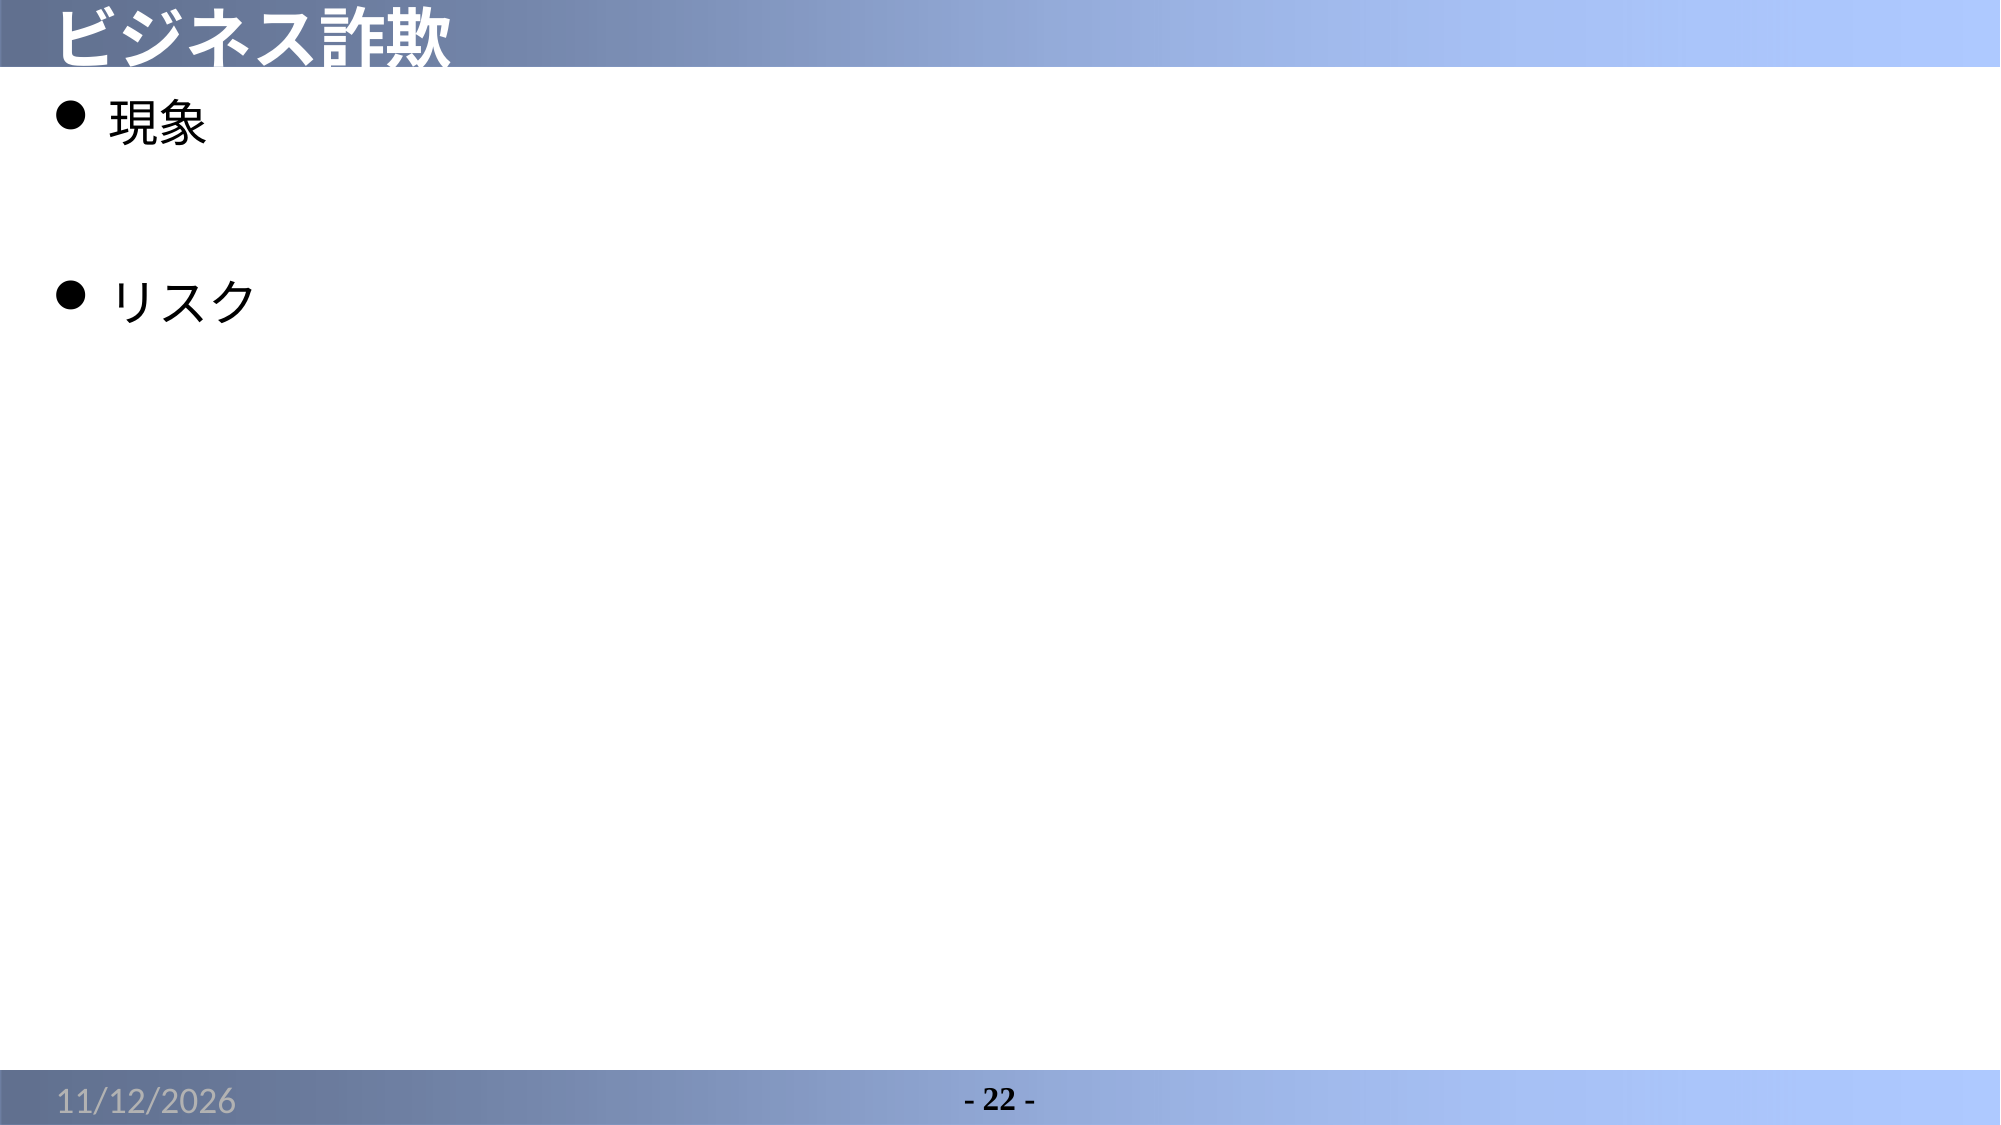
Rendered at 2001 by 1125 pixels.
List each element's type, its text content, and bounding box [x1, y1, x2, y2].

title ビジネス詐欺 [52, 0, 1946, 78]
slide_number - 22 - [934, 1078, 1063, 1117]
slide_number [55, 1076, 516, 1122]
list 現象 リスク [52, 91, 1946, 516]
